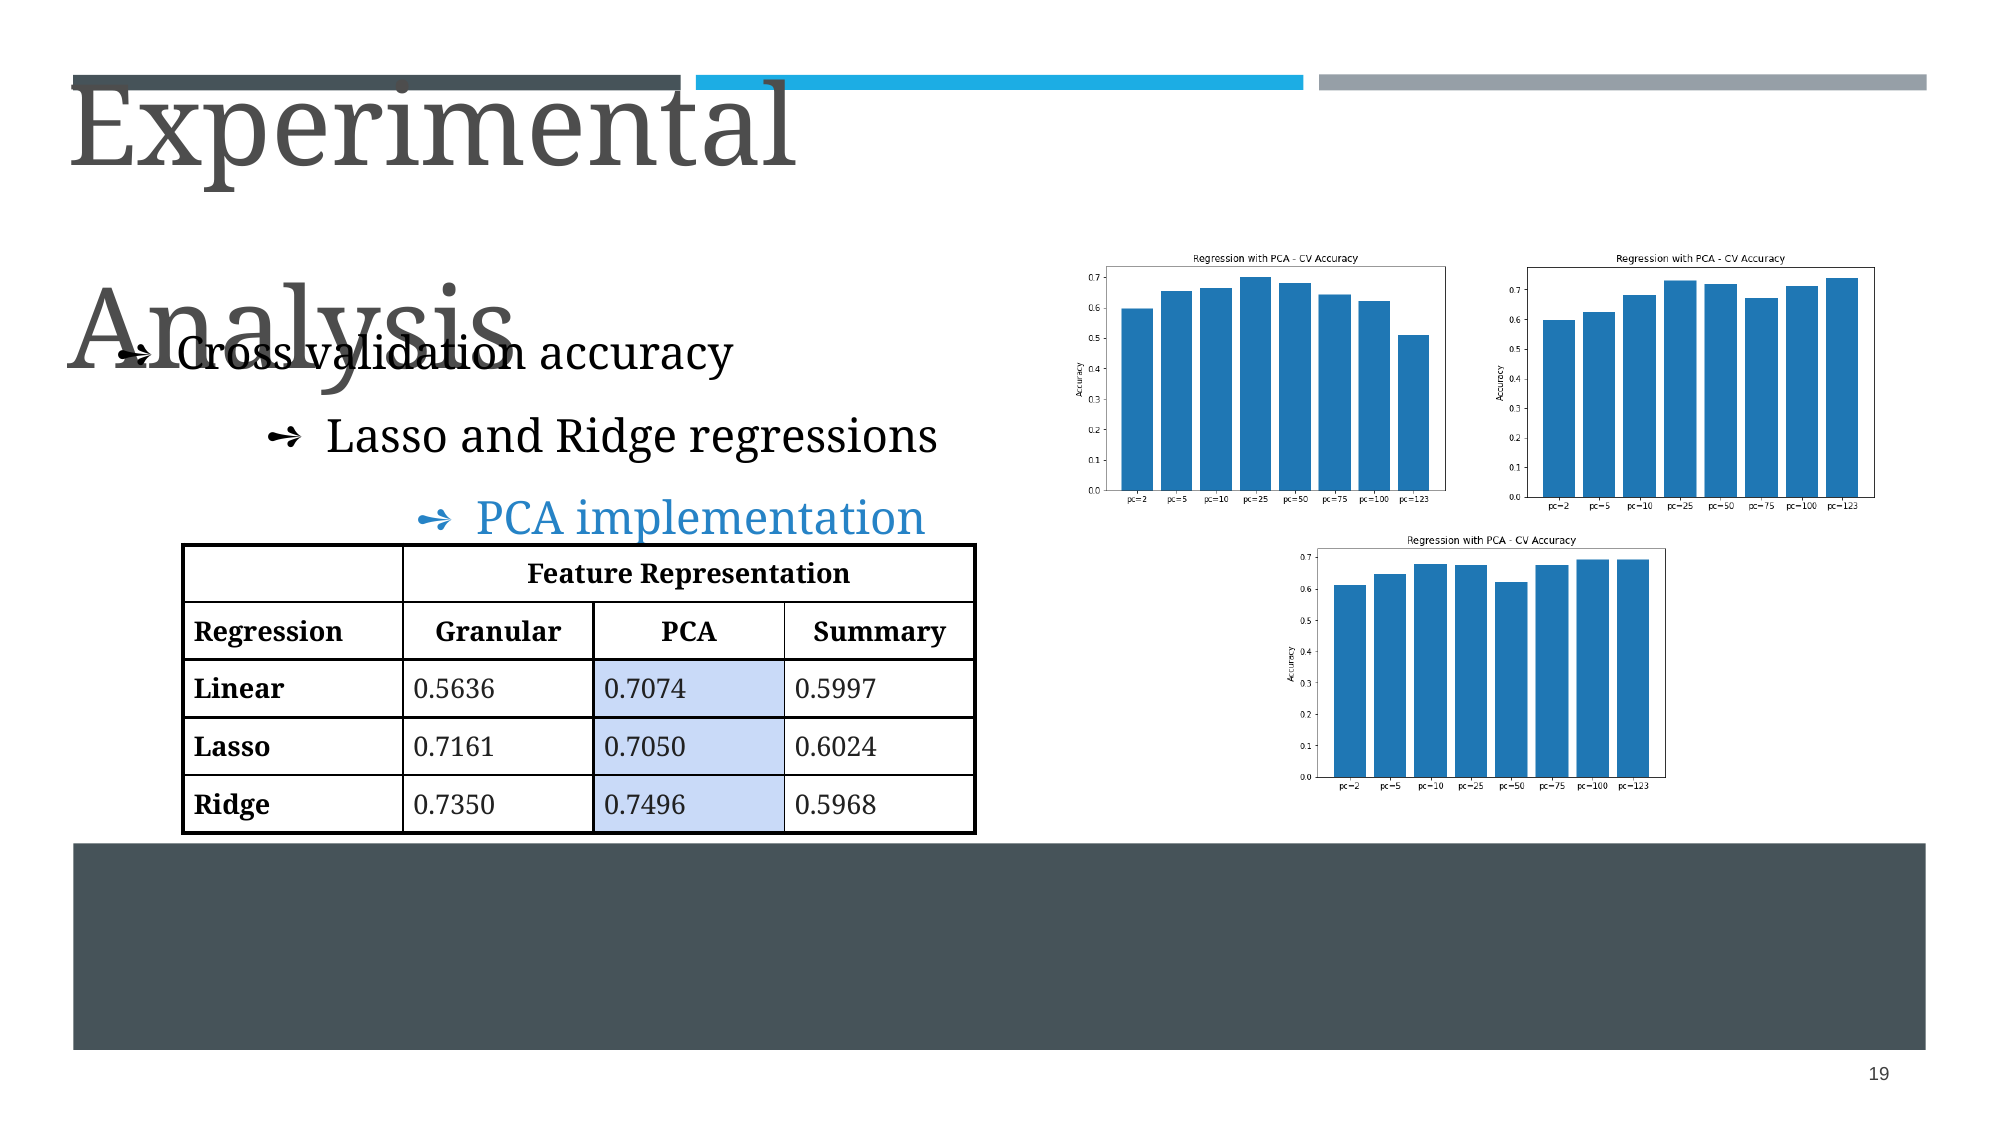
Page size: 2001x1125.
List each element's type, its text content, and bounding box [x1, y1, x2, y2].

table_cell 0.7050 [595, 719, 784, 774]
table_cell 0.7074 [595, 661, 784, 716]
table_cell 0.5968 [785, 776, 973, 831]
table_cell Summary [785, 603, 973, 658]
text_box Cross validation accuracy Lasso and Ridge regressions PCA implementation [86, 281, 1238, 774]
picture [1281, 532, 1676, 794]
table_cell 0.5636 [404, 661, 592, 716]
table_cell Linear [185, 661, 402, 716]
table_cell 0.6024 [785, 719, 973, 774]
table_header [185, 547, 402, 601]
table_cell Granular [404, 603, 592, 658]
table_cell Lasso [185, 719, 402, 774]
table_cell Ridge [185, 776, 402, 831]
table_cell Regression [185, 603, 402, 658]
table_cell 0.7350 [404, 776, 592, 831]
table_cell 0.7496 [595, 776, 784, 831]
table_header Feature Representation [404, 547, 973, 601]
table_cell 0.5997 [785, 661, 973, 716]
table_cell 0.7161 [404, 719, 592, 774]
text_box Experimental Analysis [52, 94, 1272, 282]
picture [1486, 249, 1881, 514]
picture [1062, 249, 1457, 508]
table_cell PCA [595, 603, 784, 658]
slide_number 19 [1732, 1053, 1905, 1114]
